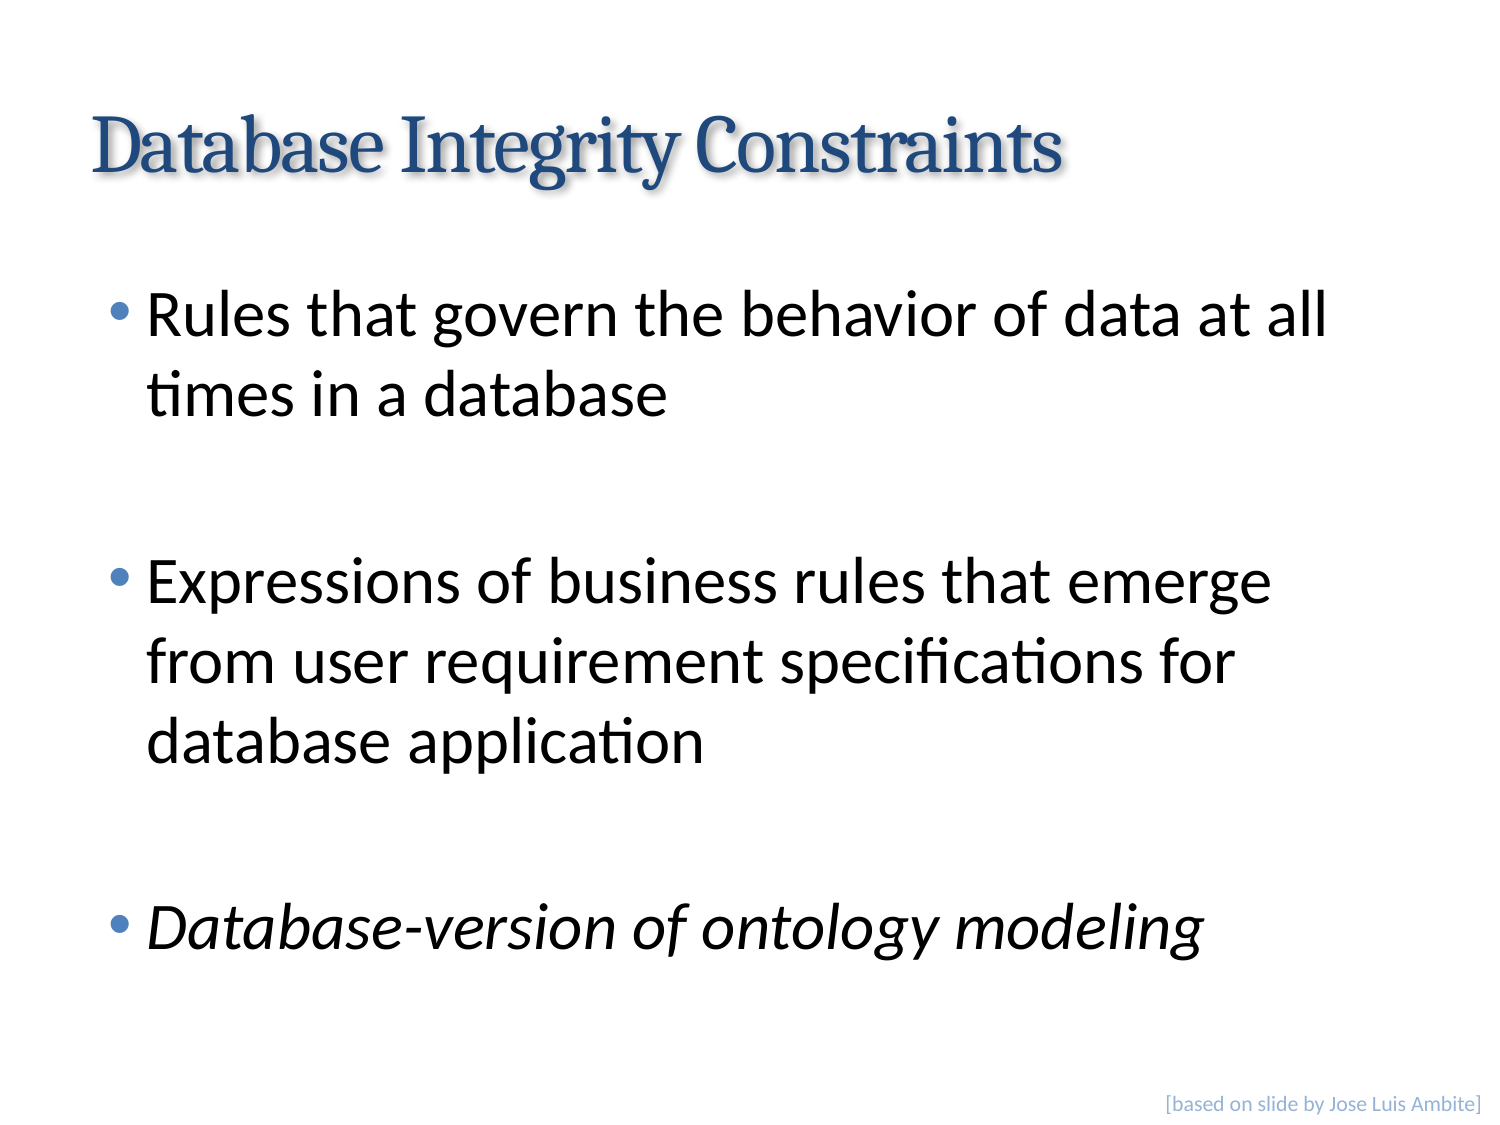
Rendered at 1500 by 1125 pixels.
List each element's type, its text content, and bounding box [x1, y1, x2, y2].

text_box [based on slide by Jose Luis Ambite] [1150, 1082, 1498, 1123]
list Rules that govern the behavior of data at all times in a database Expressions of business rules that emerge from user requirement specifications for database application Database-version of ontology modeling [74, 262, 1426, 1051]
title Database Integrity Constraints [75, 45, 1427, 233]
